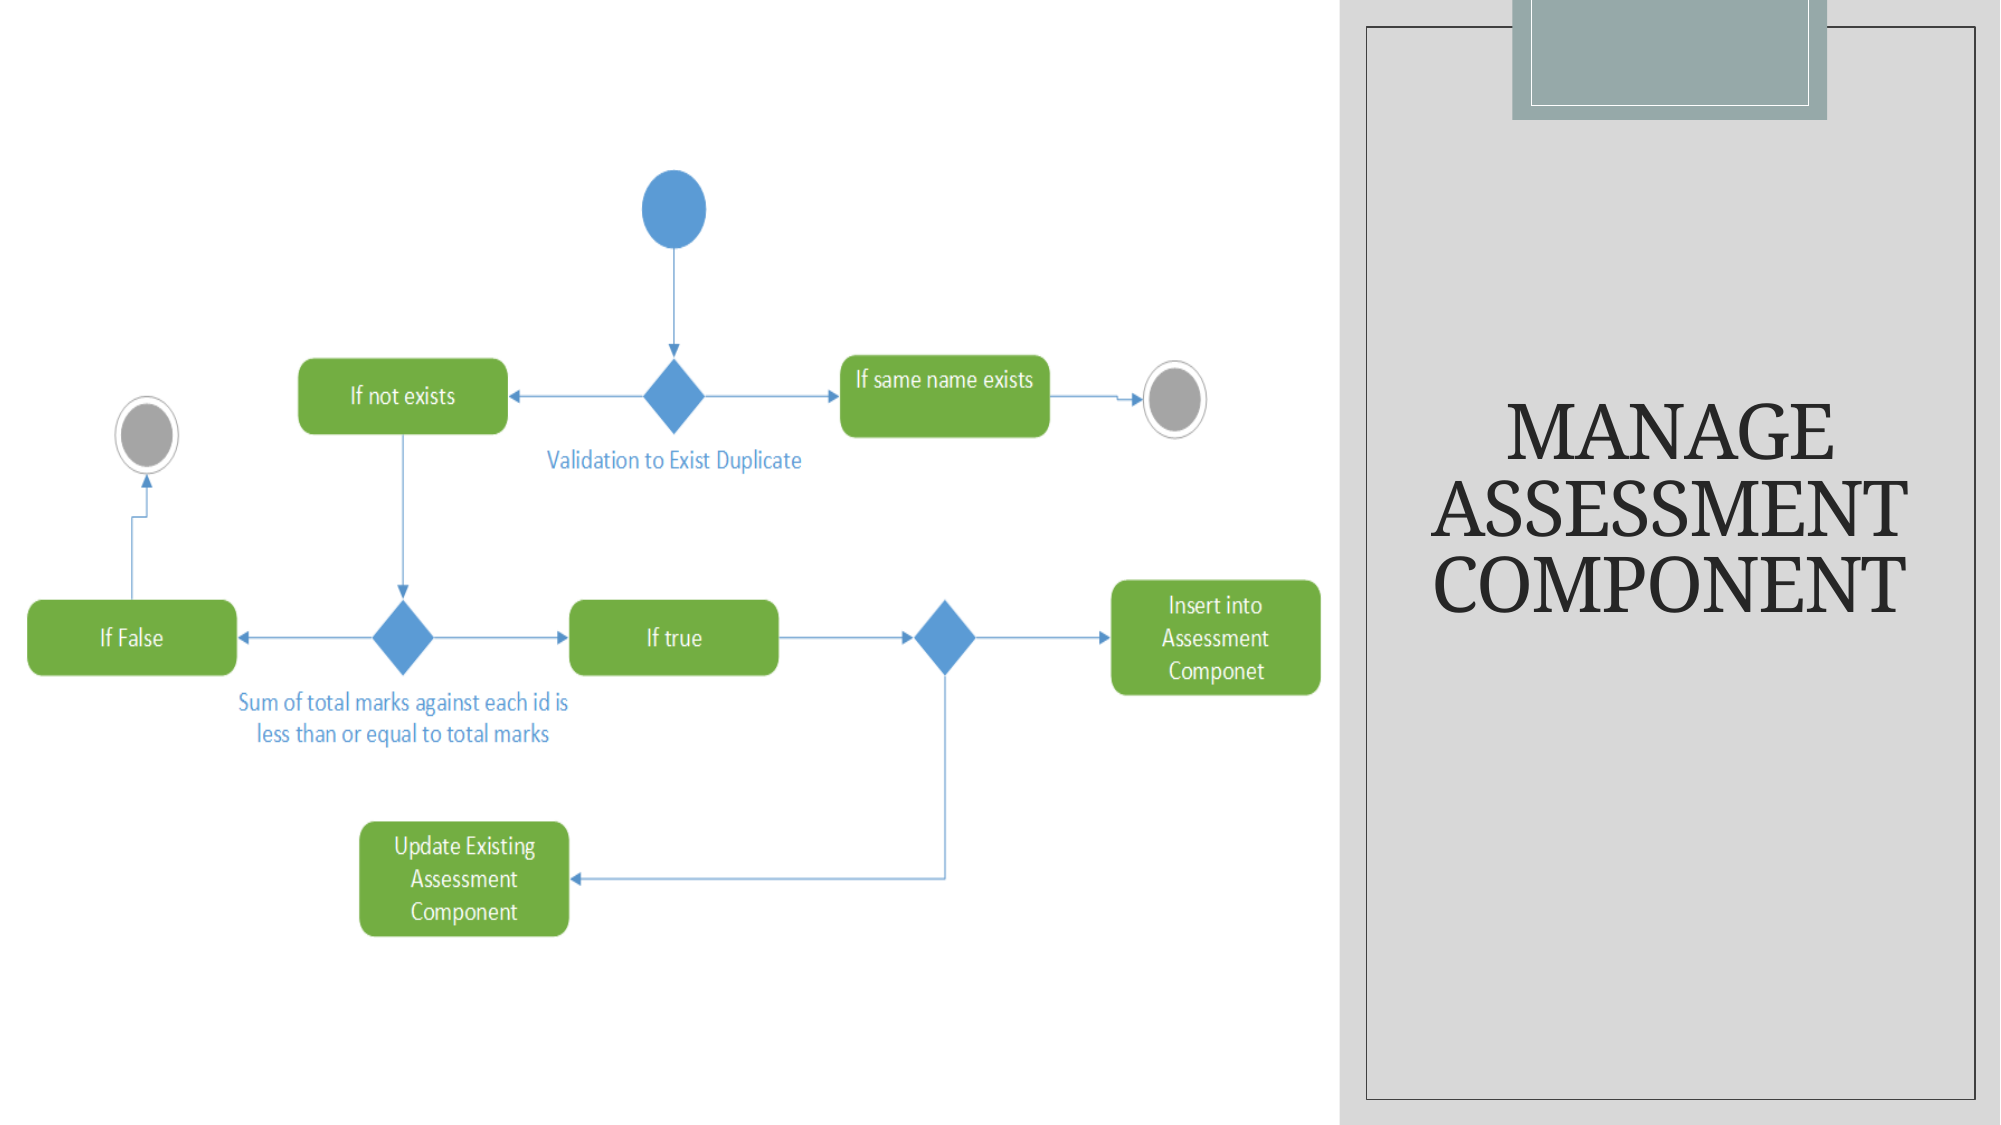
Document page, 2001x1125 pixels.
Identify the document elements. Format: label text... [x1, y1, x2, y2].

title Manage Assessment Component [1404, 255, 1936, 771]
text_box [1366, 26, 1976, 1101]
text_box [1341, 0, 2000, 1125]
text_box [1511, 0, 1828, 121]
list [25, 169, 1323, 942]
text_box [0, 0, 1341, 1125]
